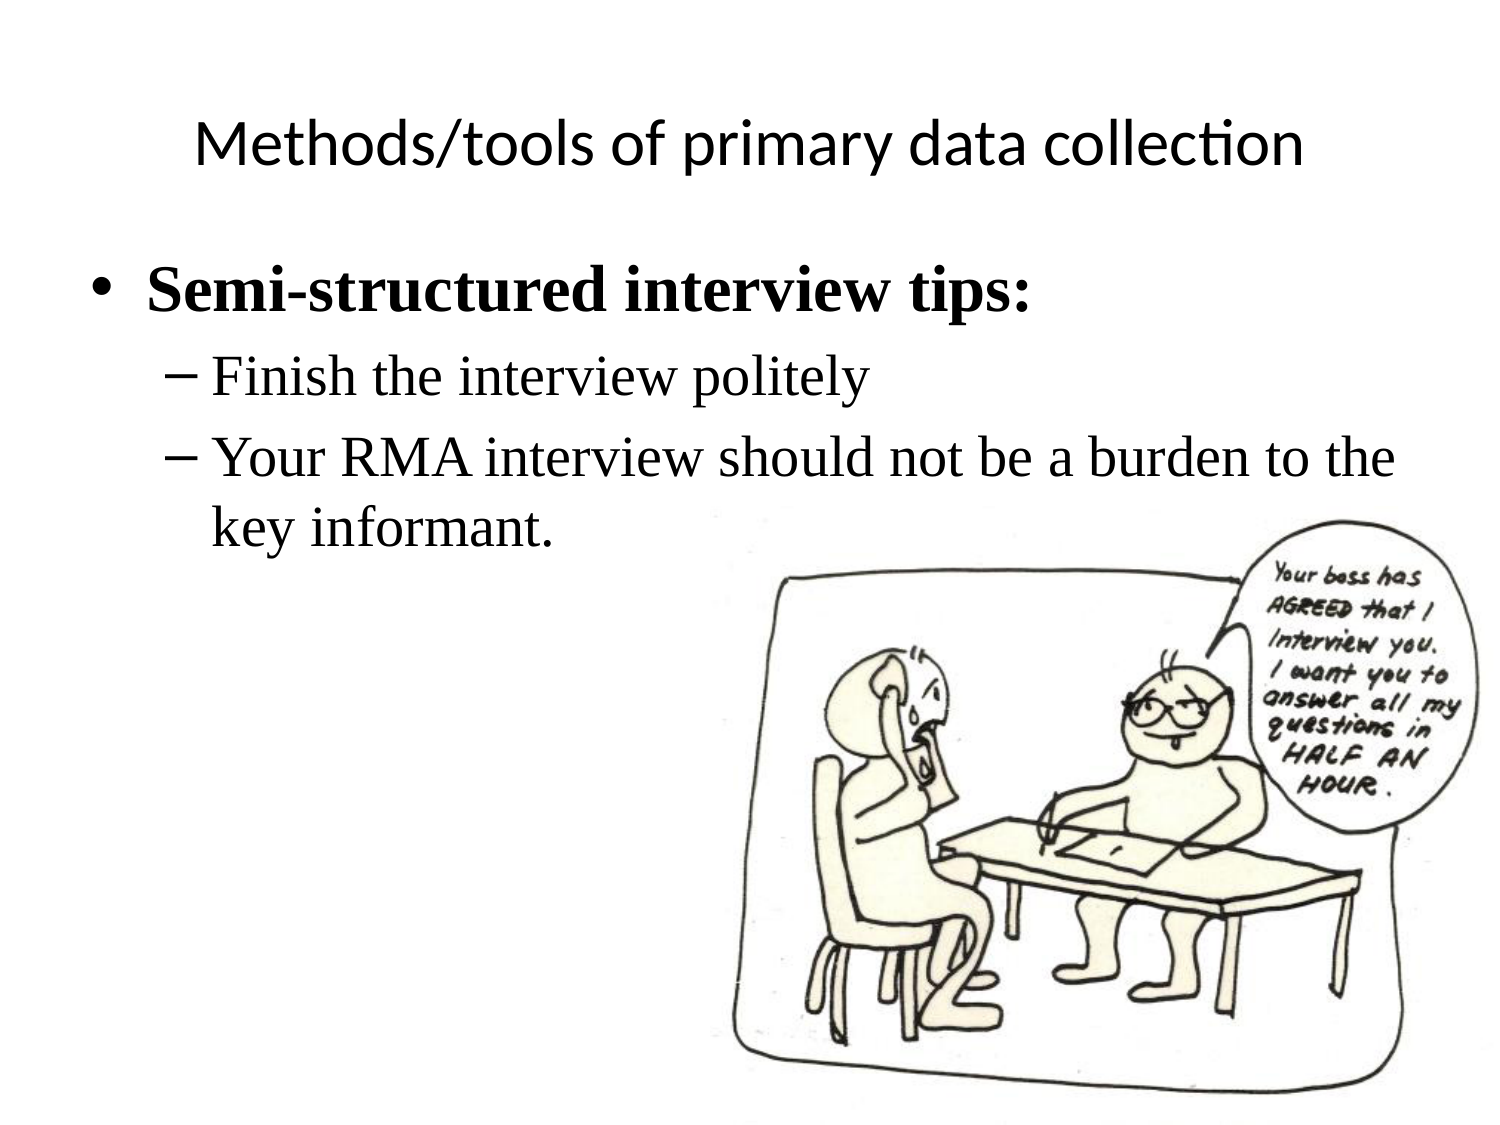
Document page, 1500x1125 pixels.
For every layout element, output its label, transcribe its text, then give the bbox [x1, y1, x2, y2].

title Methods/tools of primary data collection [75, 45, 1425, 233]
picture [709, 506, 1500, 1125]
list Semi-structured interview tips: Finish the interview politely Your RMA interview should not be a burden to the key informant. [75, 237, 1425, 575]
